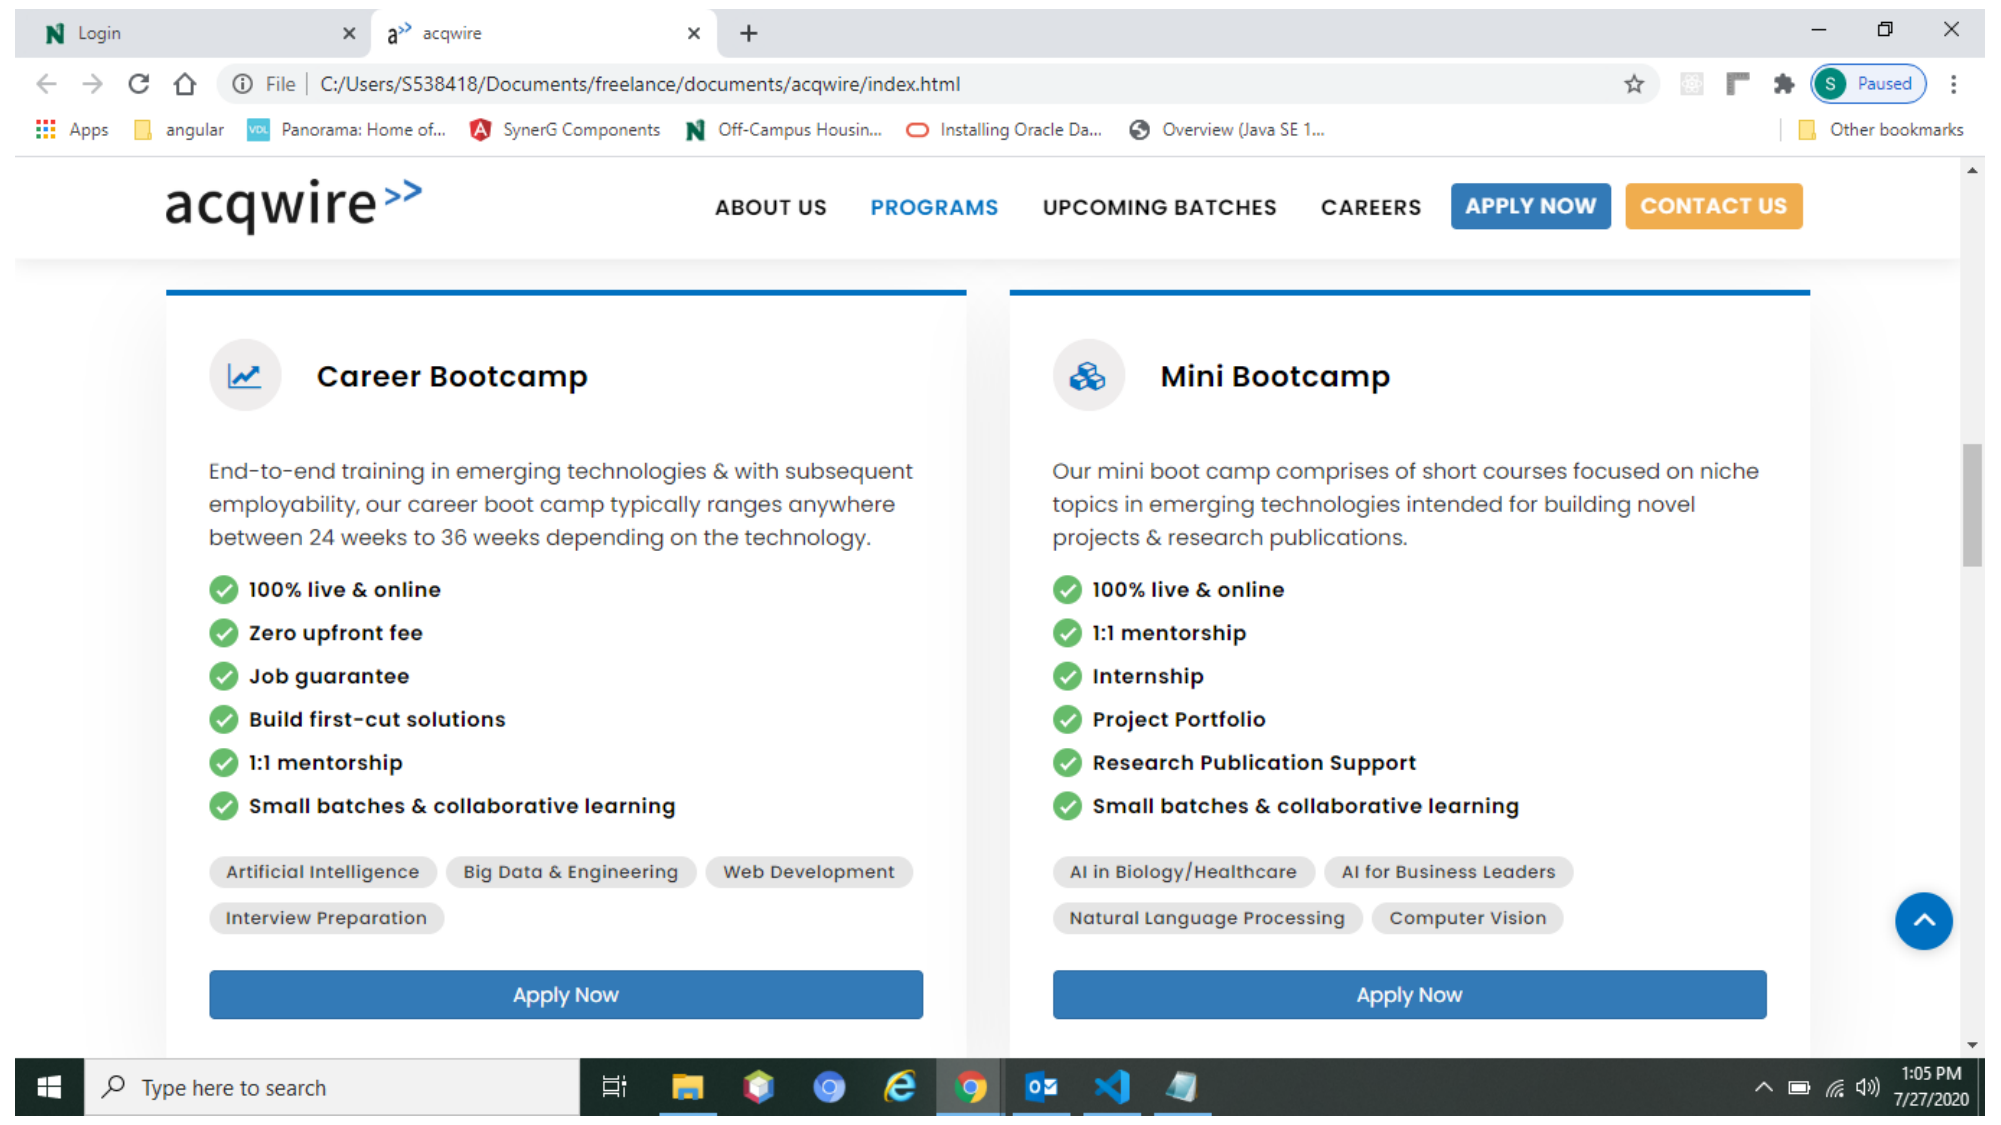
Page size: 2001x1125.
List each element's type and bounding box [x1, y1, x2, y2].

list [15, 9, 1985, 1116]
